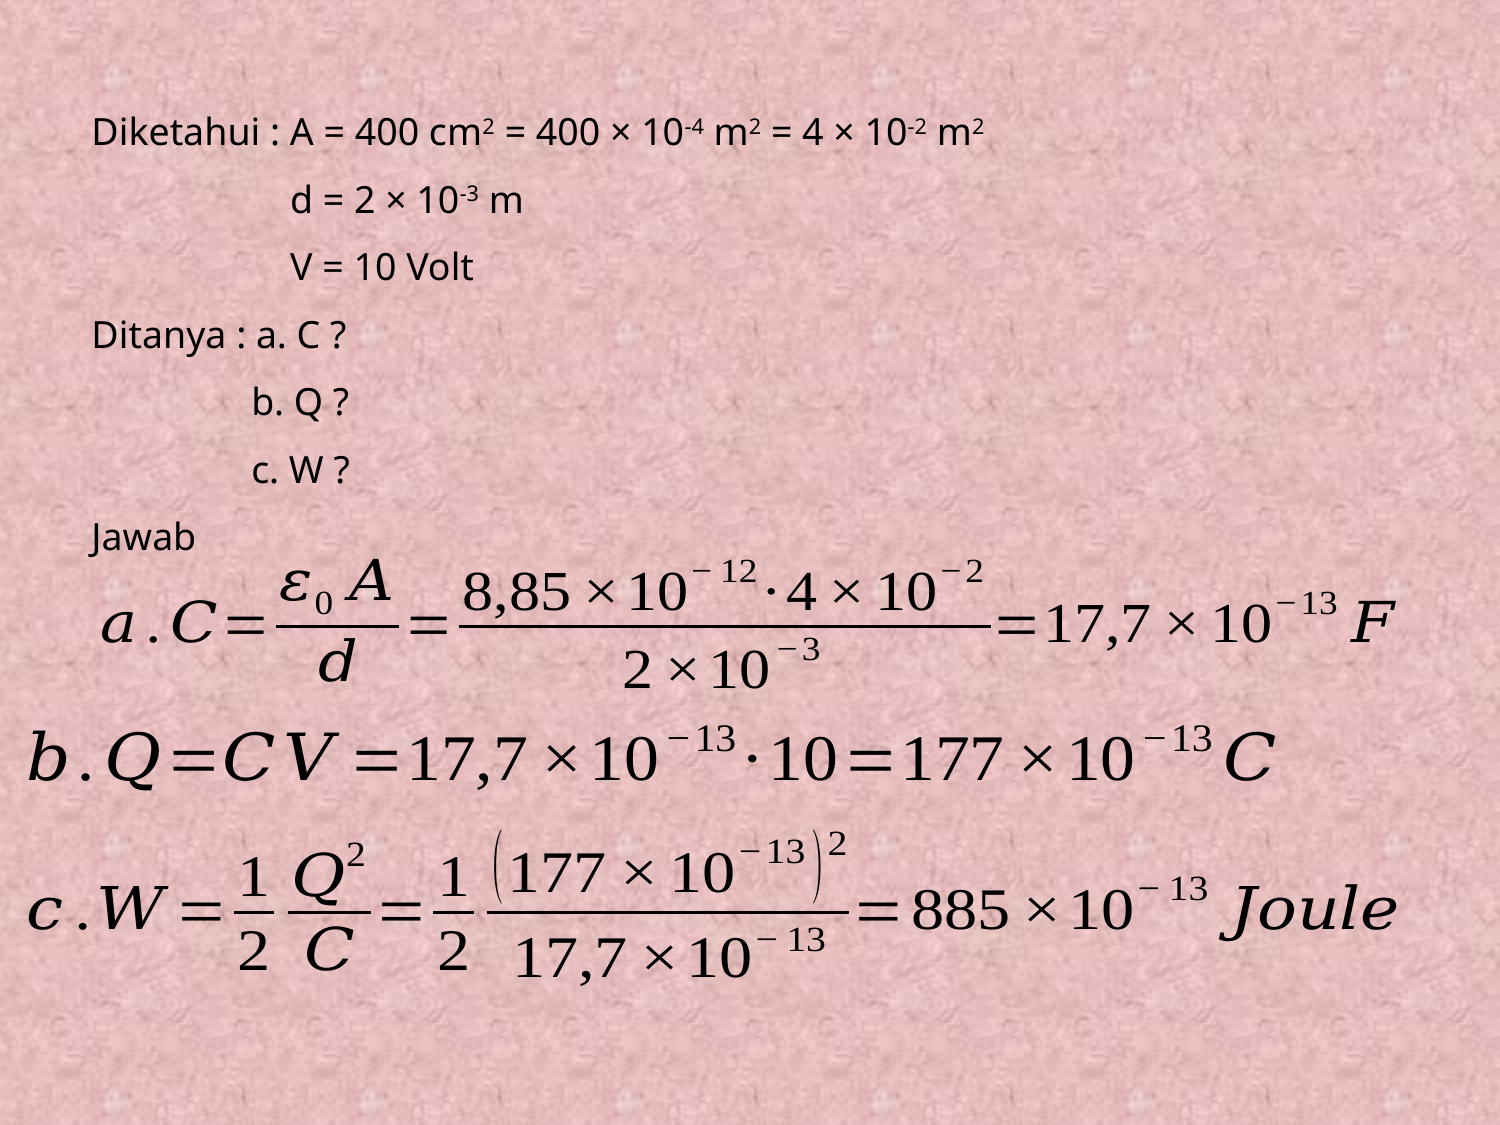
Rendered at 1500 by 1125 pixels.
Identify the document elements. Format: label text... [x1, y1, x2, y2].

text_box Diketahui : A = 400 cm2 = 400 × 10-4 m2 = 4 × 10-2 m2 d = 2 × 10-3 m V = 10 Volt Ditanya : a. C ? b. Q ? c. W ? Jawab [76, 78, 1125, 566]
picture [0, 0, 1500, 1125]
